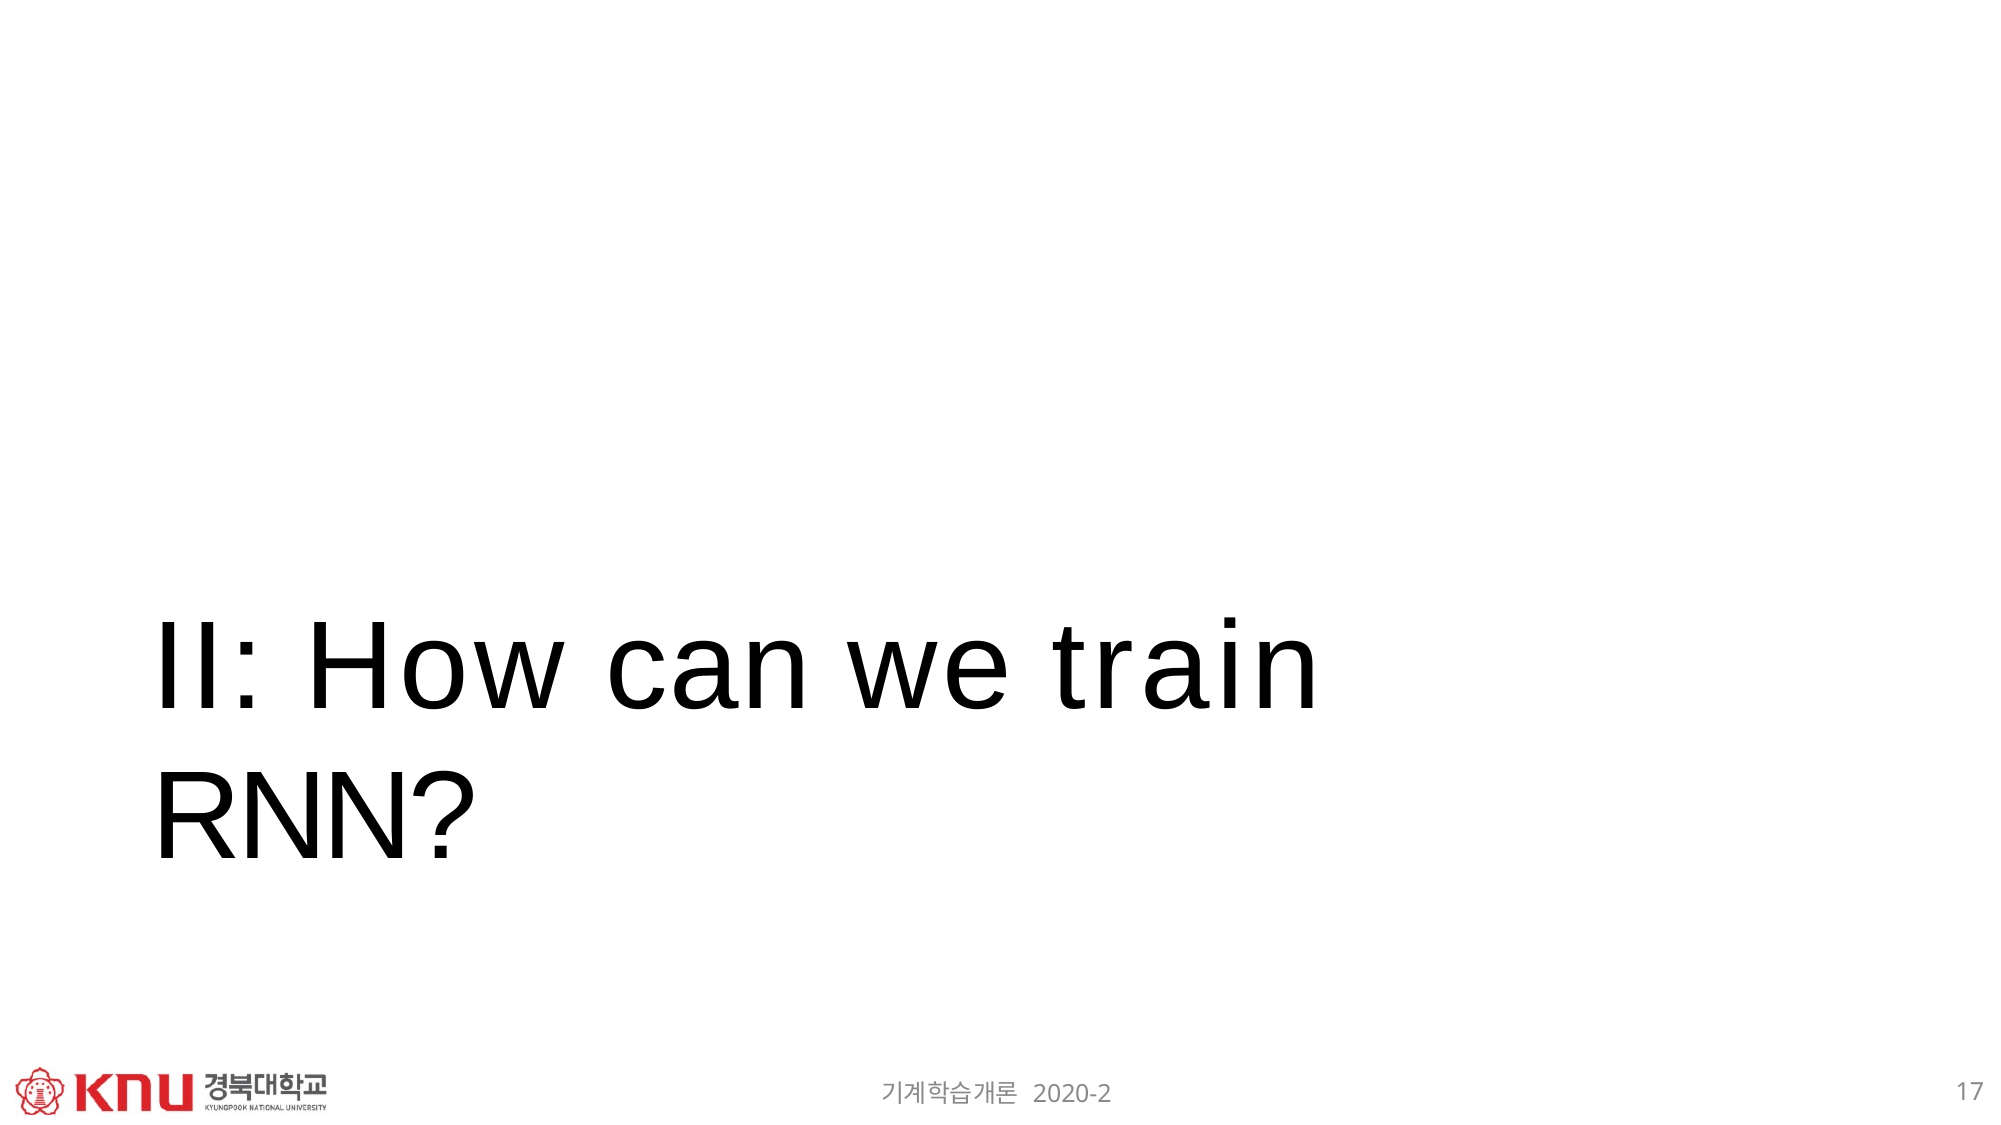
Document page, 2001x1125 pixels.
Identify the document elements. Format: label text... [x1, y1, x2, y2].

title II: How can we train RNN? [149, 581, 1676, 884]
picture [15, 1067, 327, 1115]
footer 기계학습개론 2020-2 [878, 1073, 1121, 1125]
slide_number 17 [1936, 1056, 1990, 1125]
